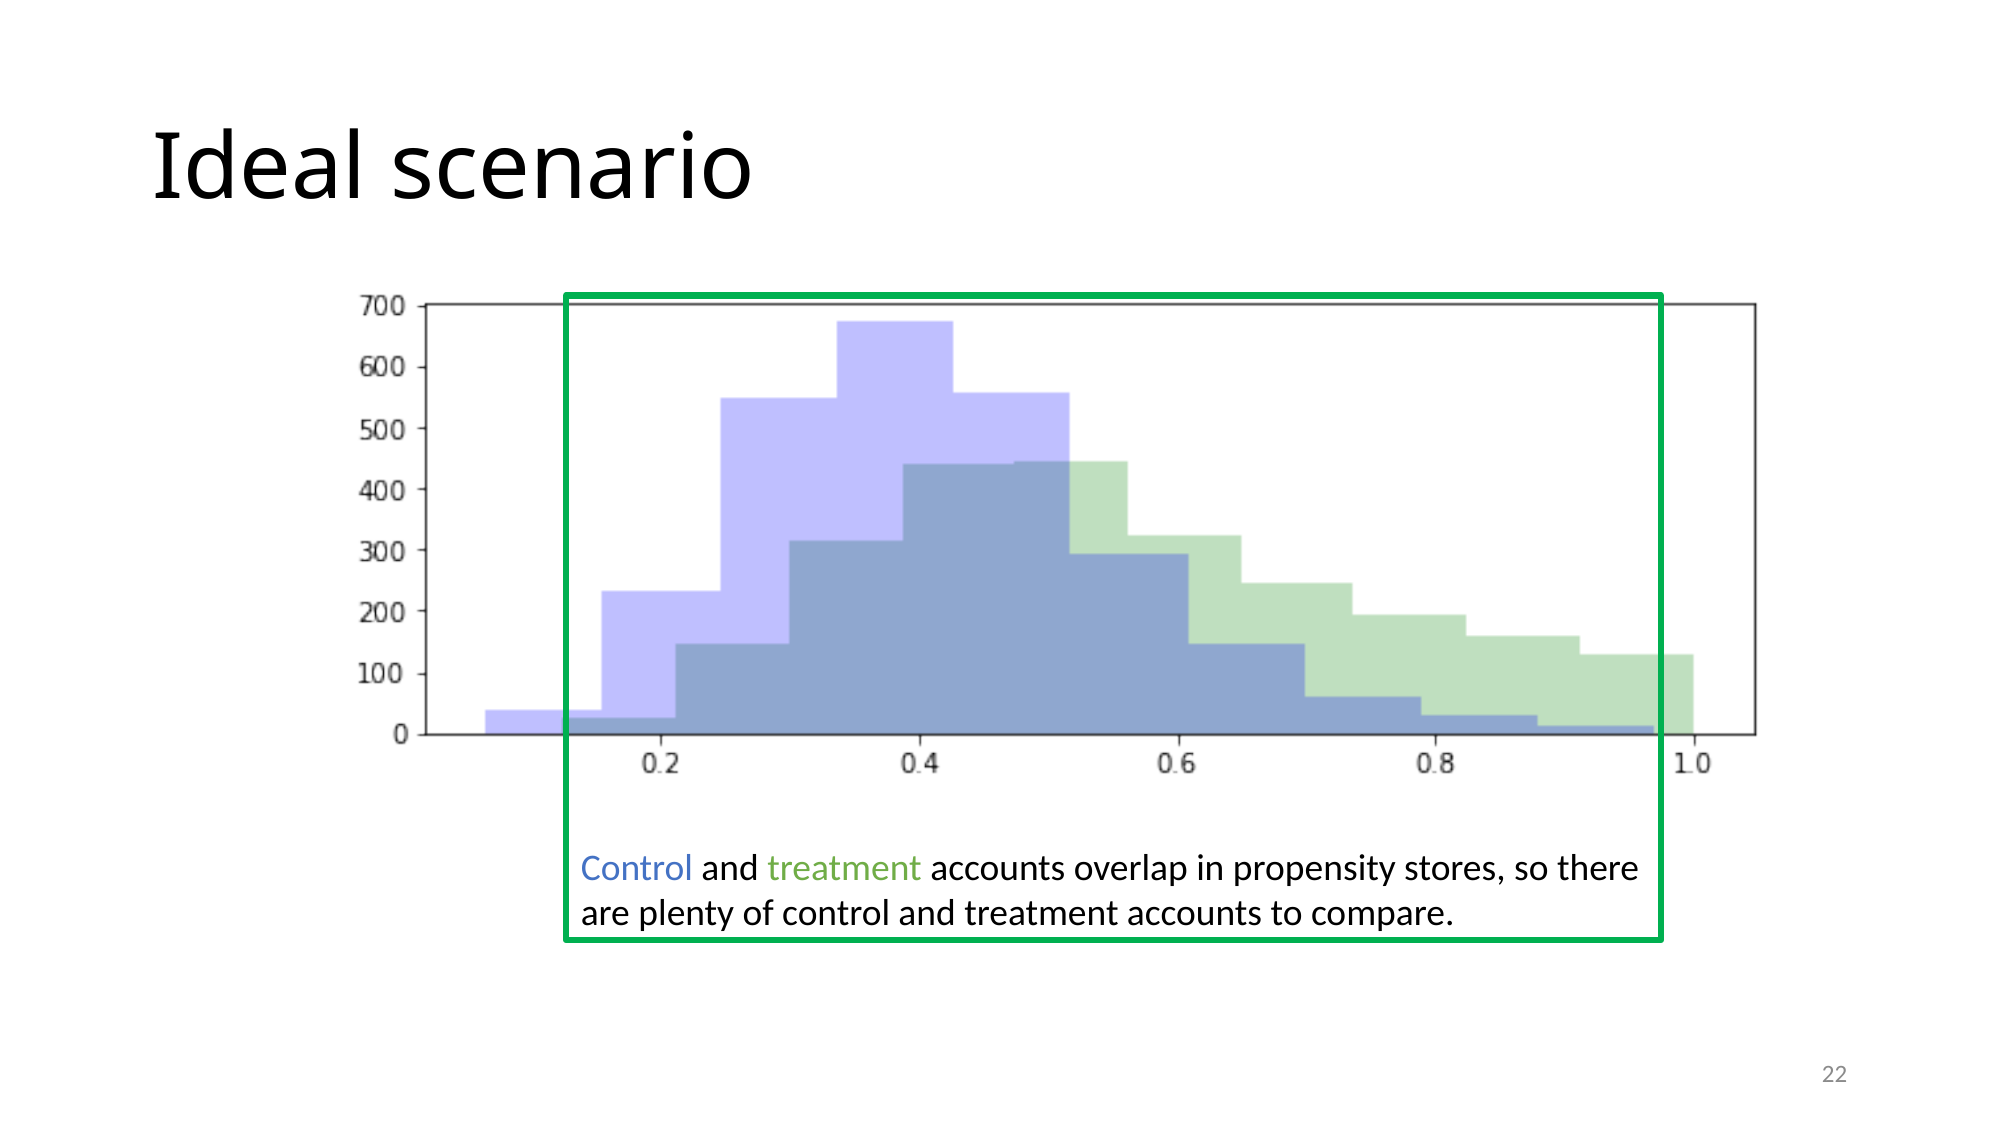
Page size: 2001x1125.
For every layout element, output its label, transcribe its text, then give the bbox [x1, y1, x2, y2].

title Ideal scenario [137, 59, 1863, 278]
picture [338, 277, 1771, 798]
slide_number 22 [1412, 1042, 1863, 1103]
text_box Control and treatment accounts overlap in propensity stores, so there are plenty of control and treatment accounts to compare. [565, 798, 1662, 941]
